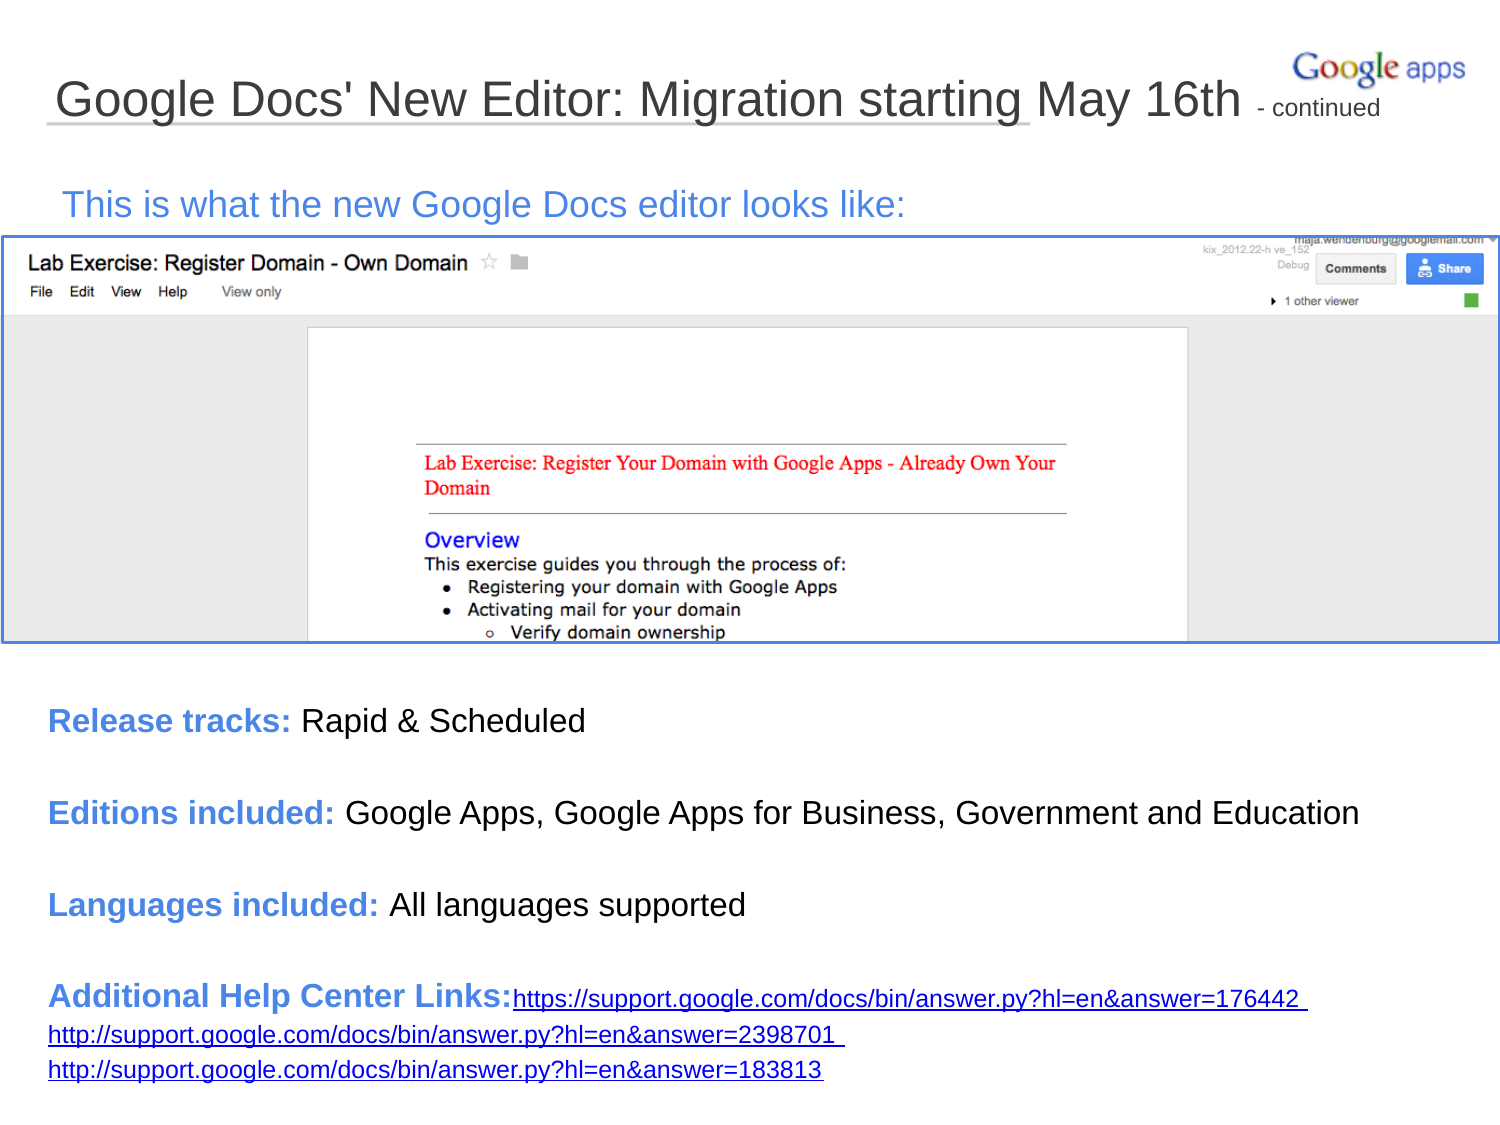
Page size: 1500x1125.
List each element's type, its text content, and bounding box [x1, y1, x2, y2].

picture [0, 644, 1500, 1125]
title Google Docs' New Editor: Migration starting May 16th - continued [40, 44, 1448, 150]
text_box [0, 236, 1500, 644]
picture [0, 0, 1500, 236]
text_box This is what the new Google Docs editor looks like: [46, 165, 1286, 230]
subtitle Release tracks: Rapid & Scheduled Editions included: Google Apps, Google Apps for Business, Government and Education Languages included: All languages supported Additional Help Center Links:https://support.google.com/docs/bin/answer.py?hl=en&answer=176442 http://support.google.com/docs/bin/answer.py?hl=en&answer=2398701 http://support.google.com/docs/bin/answer.py?hl=en&answer=183813 [33, 678, 1445, 1096]
